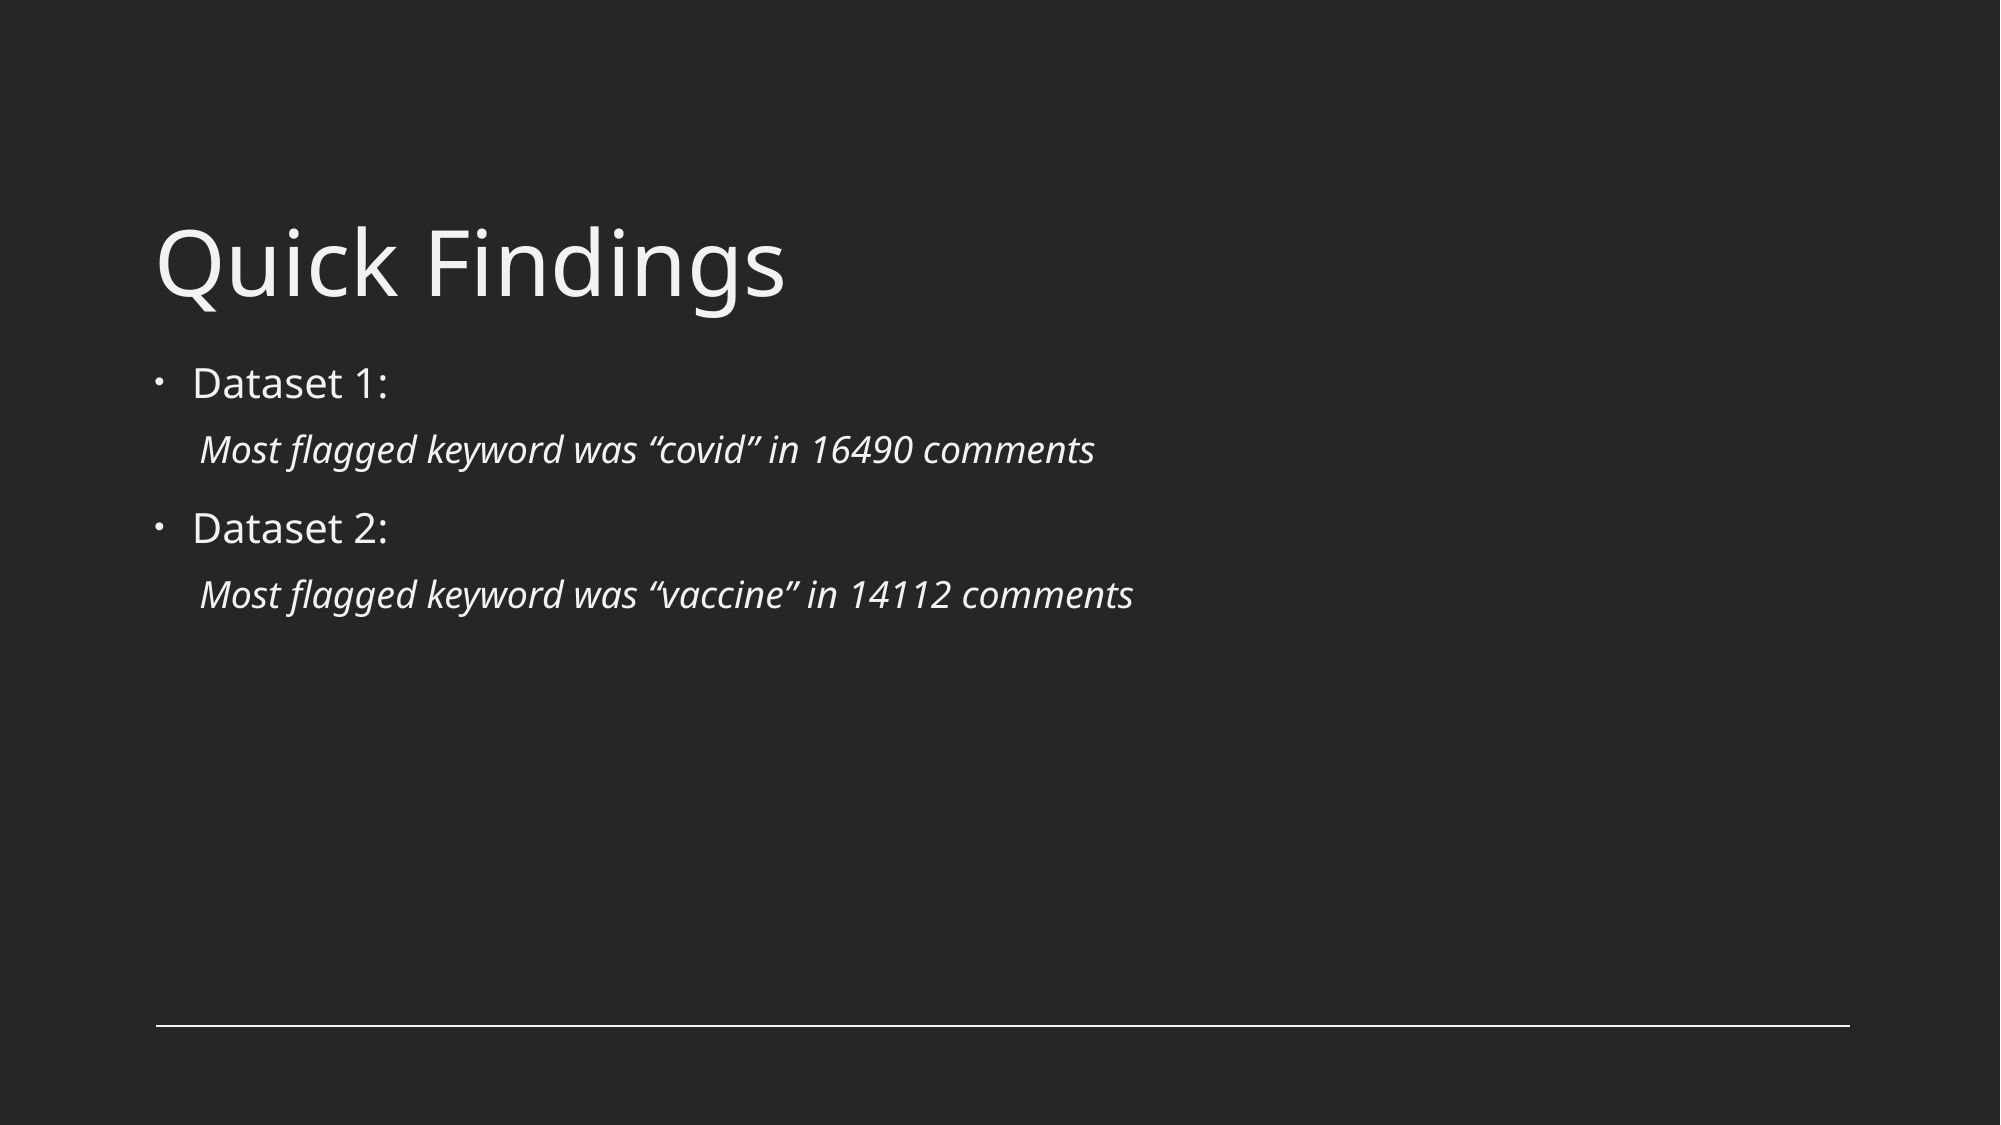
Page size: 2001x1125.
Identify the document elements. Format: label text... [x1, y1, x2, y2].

title Quick Findings [139, 143, 1850, 322]
list Dataset 1: Most flagged keyword was “covid” in 16490 comments Dataset 2: Most flagged keyword was “vaccine” in 14112 comments [139, 338, 1850, 980]
